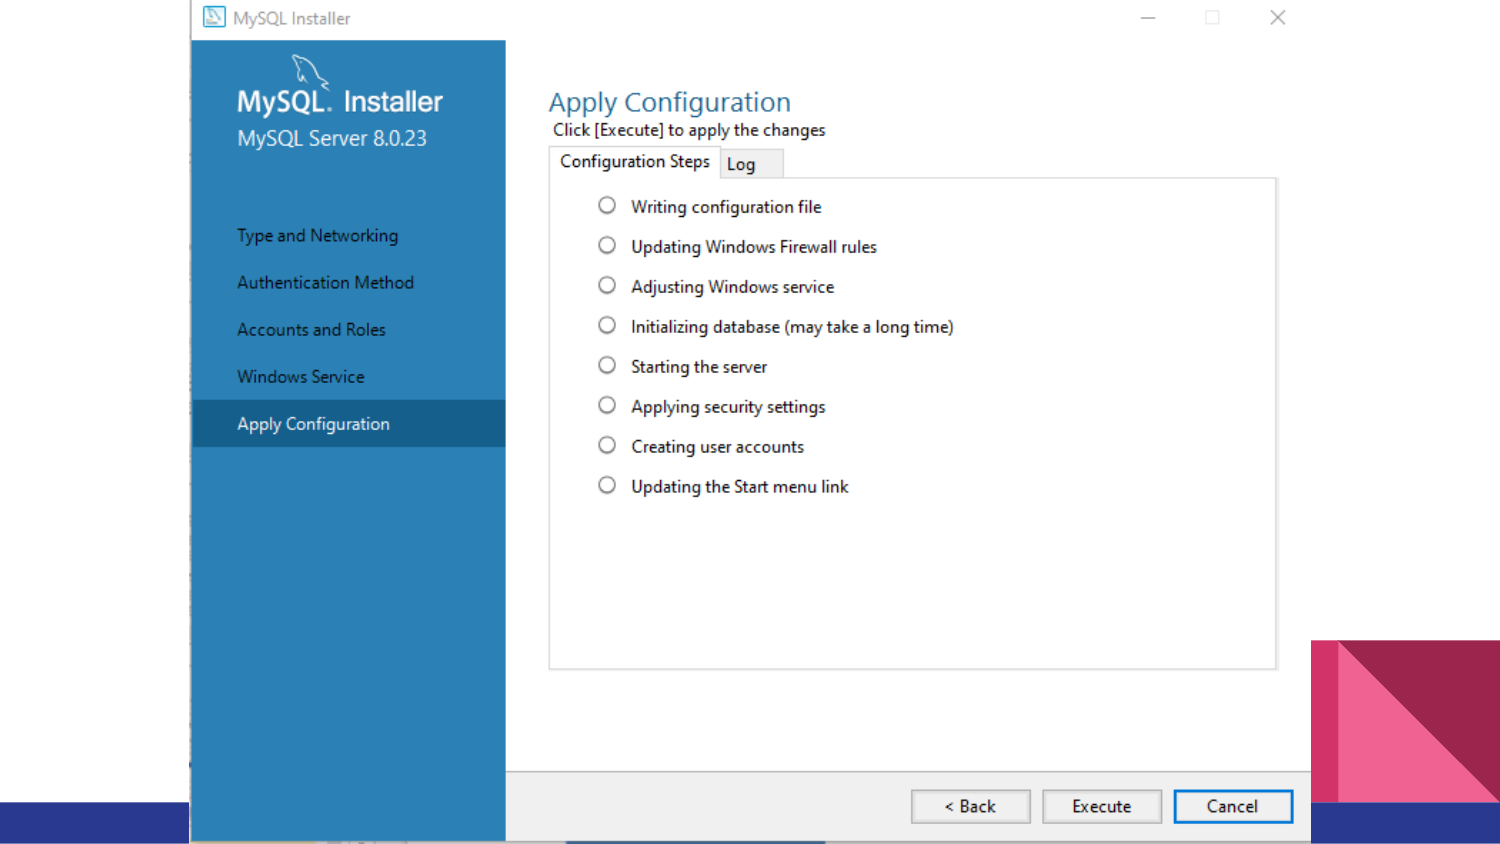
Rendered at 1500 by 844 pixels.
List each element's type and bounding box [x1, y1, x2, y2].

picture [189, 0, 1311, 844]
